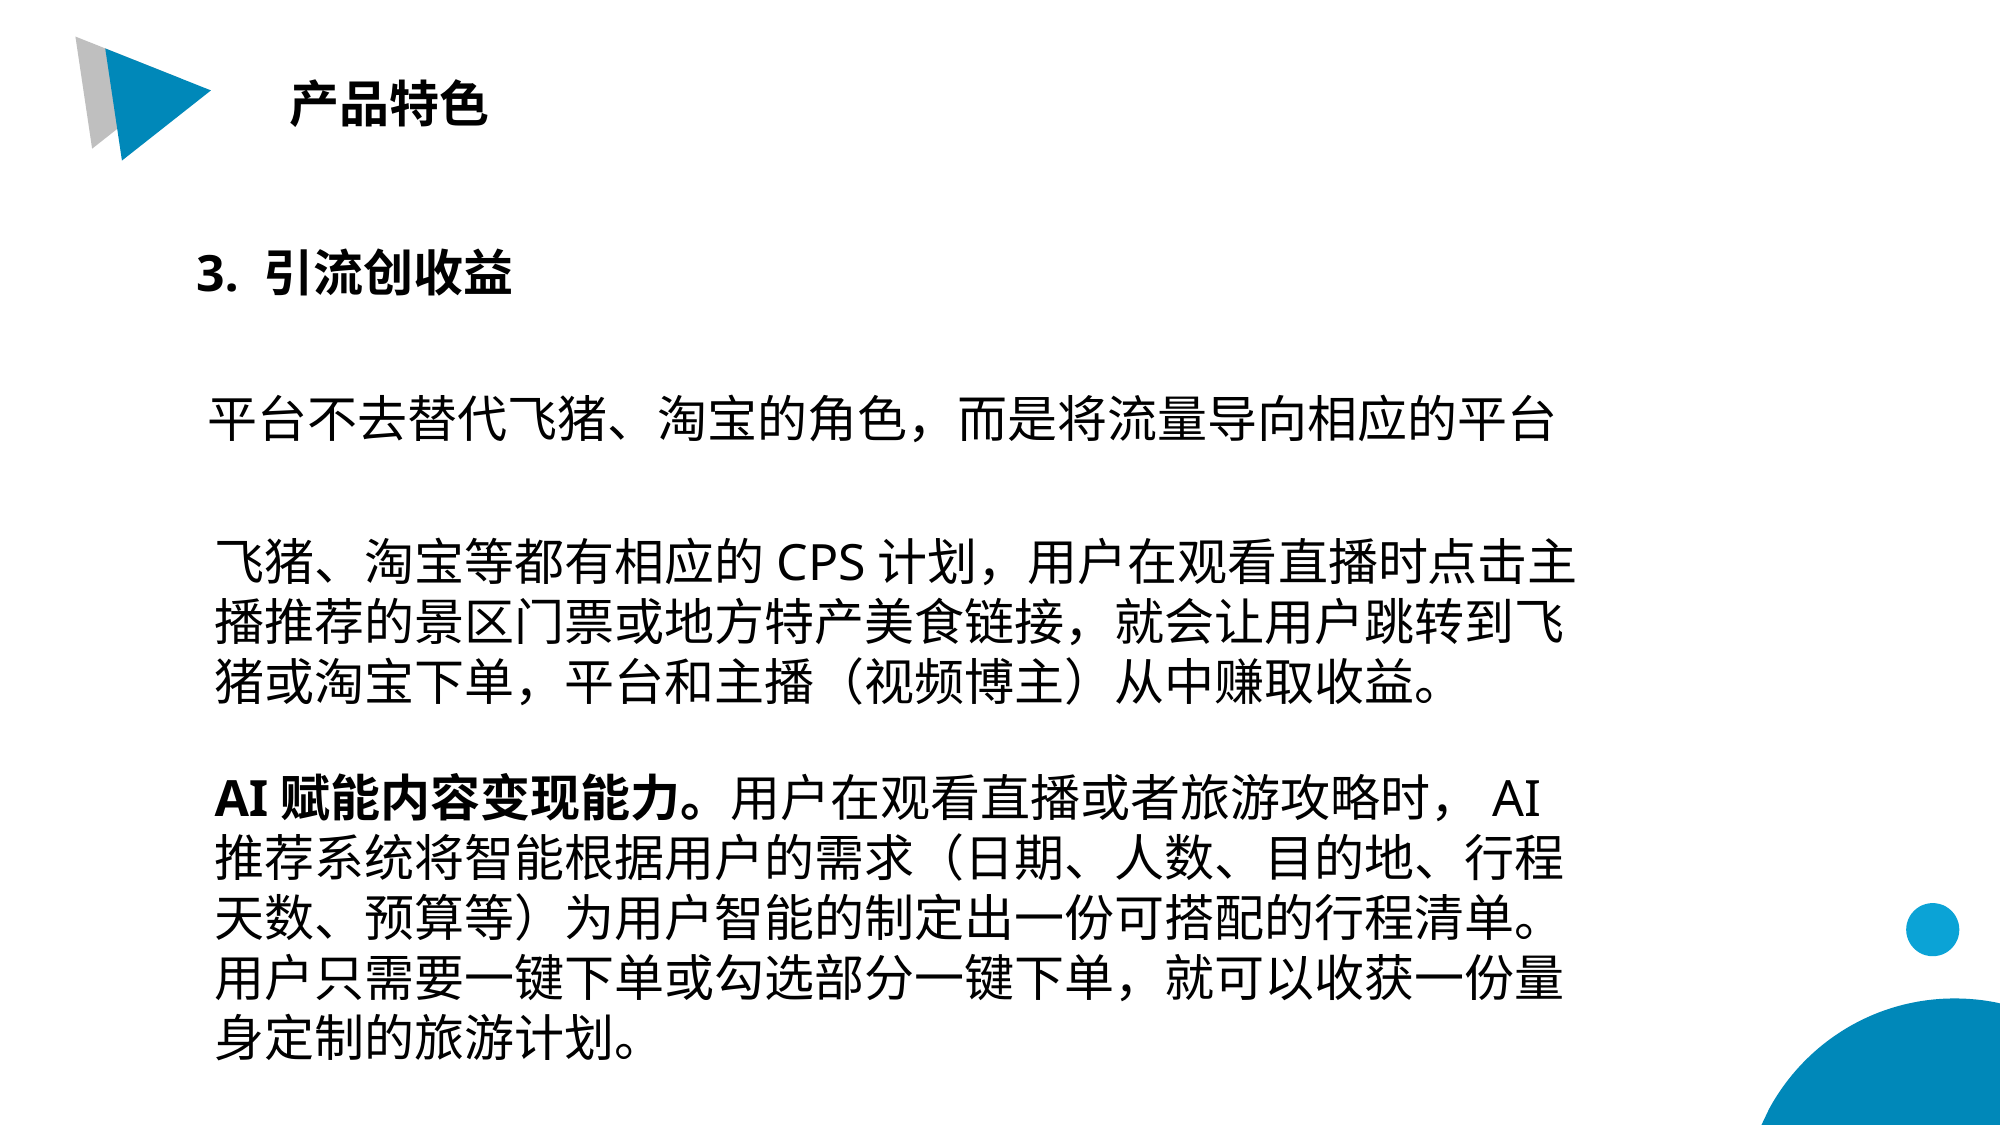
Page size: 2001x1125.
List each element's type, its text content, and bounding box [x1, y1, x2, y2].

text_box 产品特色 [274, 65, 895, 140]
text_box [52, 59, 198, 158]
text_box [1905, 902, 1961, 958]
text_box AI赋能内容变现能力。用户在观看直播或者旅游攻略时，AI推荐系统将智能根据用户的需求（日期、人数、目的地、行程天数、预算等）为用户智能的制定出一份可搭配的行程清单。用户只需要一键下单或勾选部分一键下单，就可以收获一份量身定制的旅游计划。 [199, 759, 1607, 1075]
text_box 平台不去替代飞猪、淘宝的角色，而是将流量导向相应的平台 [192, 379, 1591, 455]
text_box 飞猪、淘宝等都有相应的CPS计划，用户在观看直播时点击主播推荐的景区门票或地方特产美食链接，就会让用户跳转到飞猪或淘宝下单，平台和主播（视频博主）从中赚取收益。 [199, 523, 1607, 719]
text_box 3. 引流创收益 [181, 233, 532, 309]
text_box [1760, 997, 2000, 1125]
